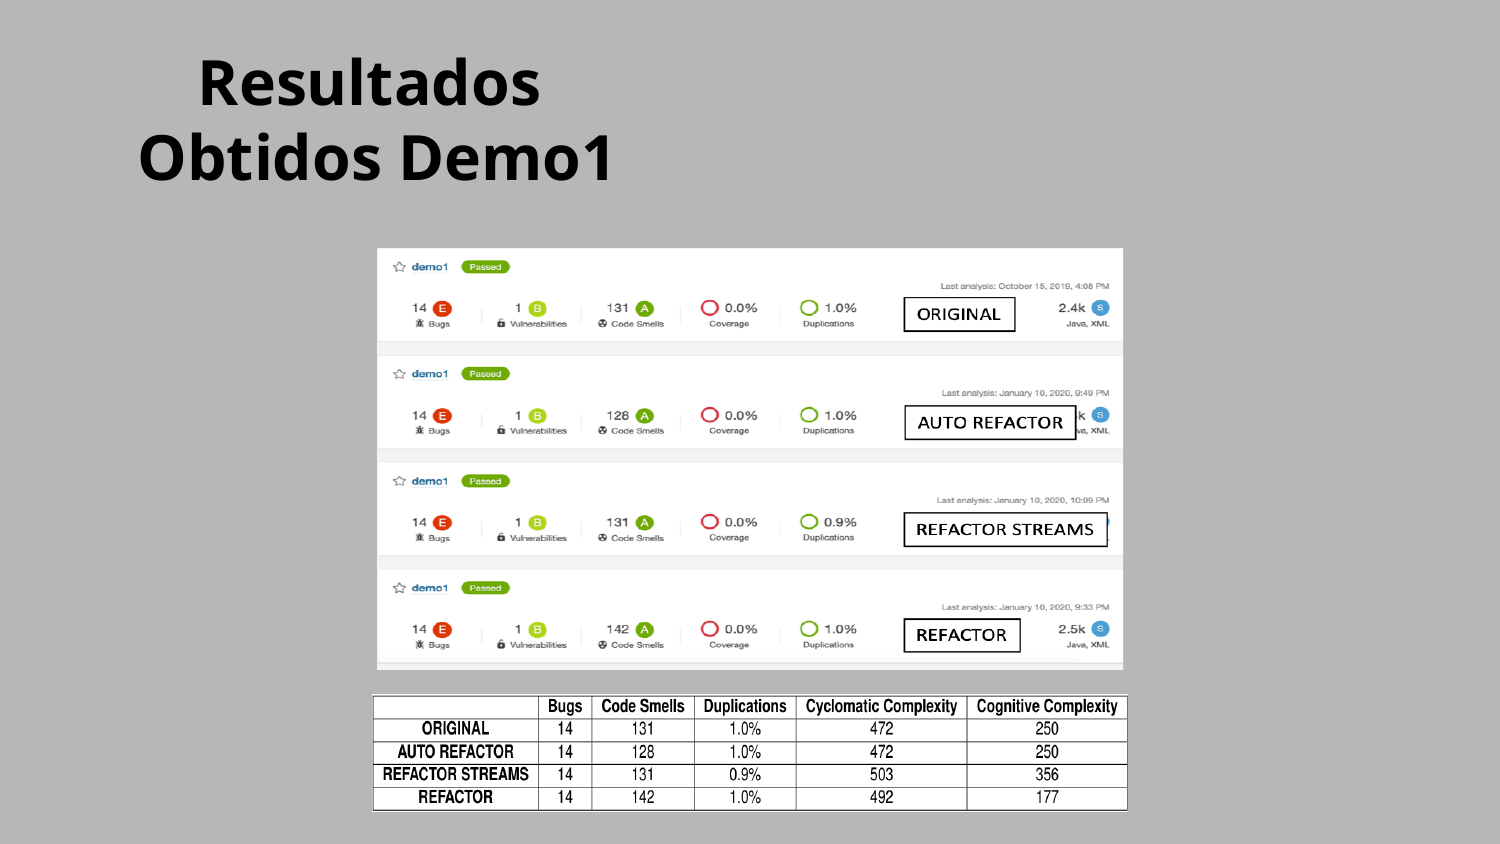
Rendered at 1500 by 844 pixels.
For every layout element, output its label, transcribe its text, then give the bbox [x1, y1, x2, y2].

picture [376, 247, 1124, 670]
title Resultados Obtidos Demo1 [56, 28, 699, 302]
picture [371, 694, 1128, 812]
